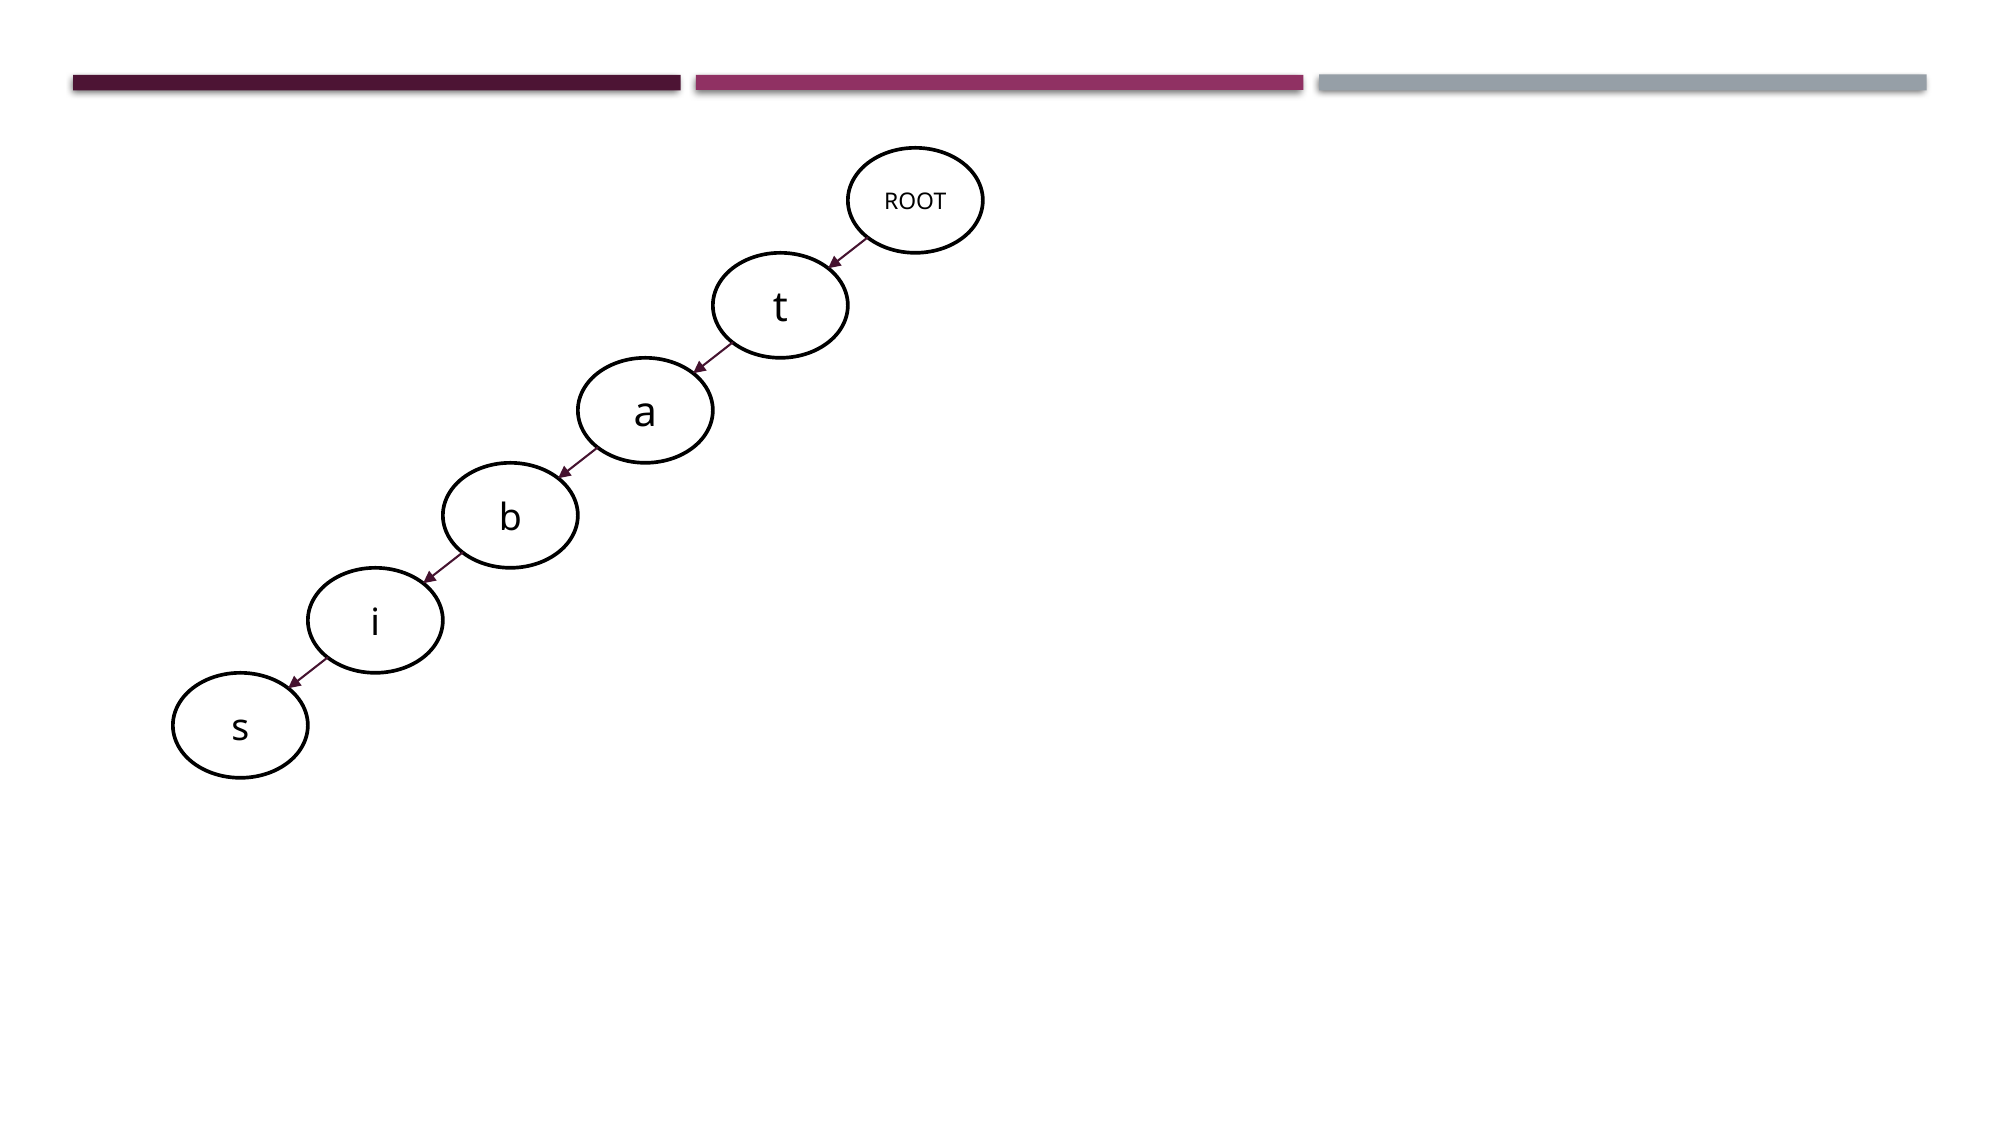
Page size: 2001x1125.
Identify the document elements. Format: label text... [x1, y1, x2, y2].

text_box t [711, 250, 850, 360]
text_box ROOT [846, 145, 985, 255]
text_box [287, 656, 329, 689]
text_box s [171, 670, 310, 780]
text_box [827, 236, 869, 269]
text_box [557, 446, 599, 479]
text_box i [306, 565, 445, 675]
text_box b [441, 460, 580, 570]
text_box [422, 551, 464, 584]
text_box a [576, 355, 715, 465]
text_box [692, 341, 734, 374]
